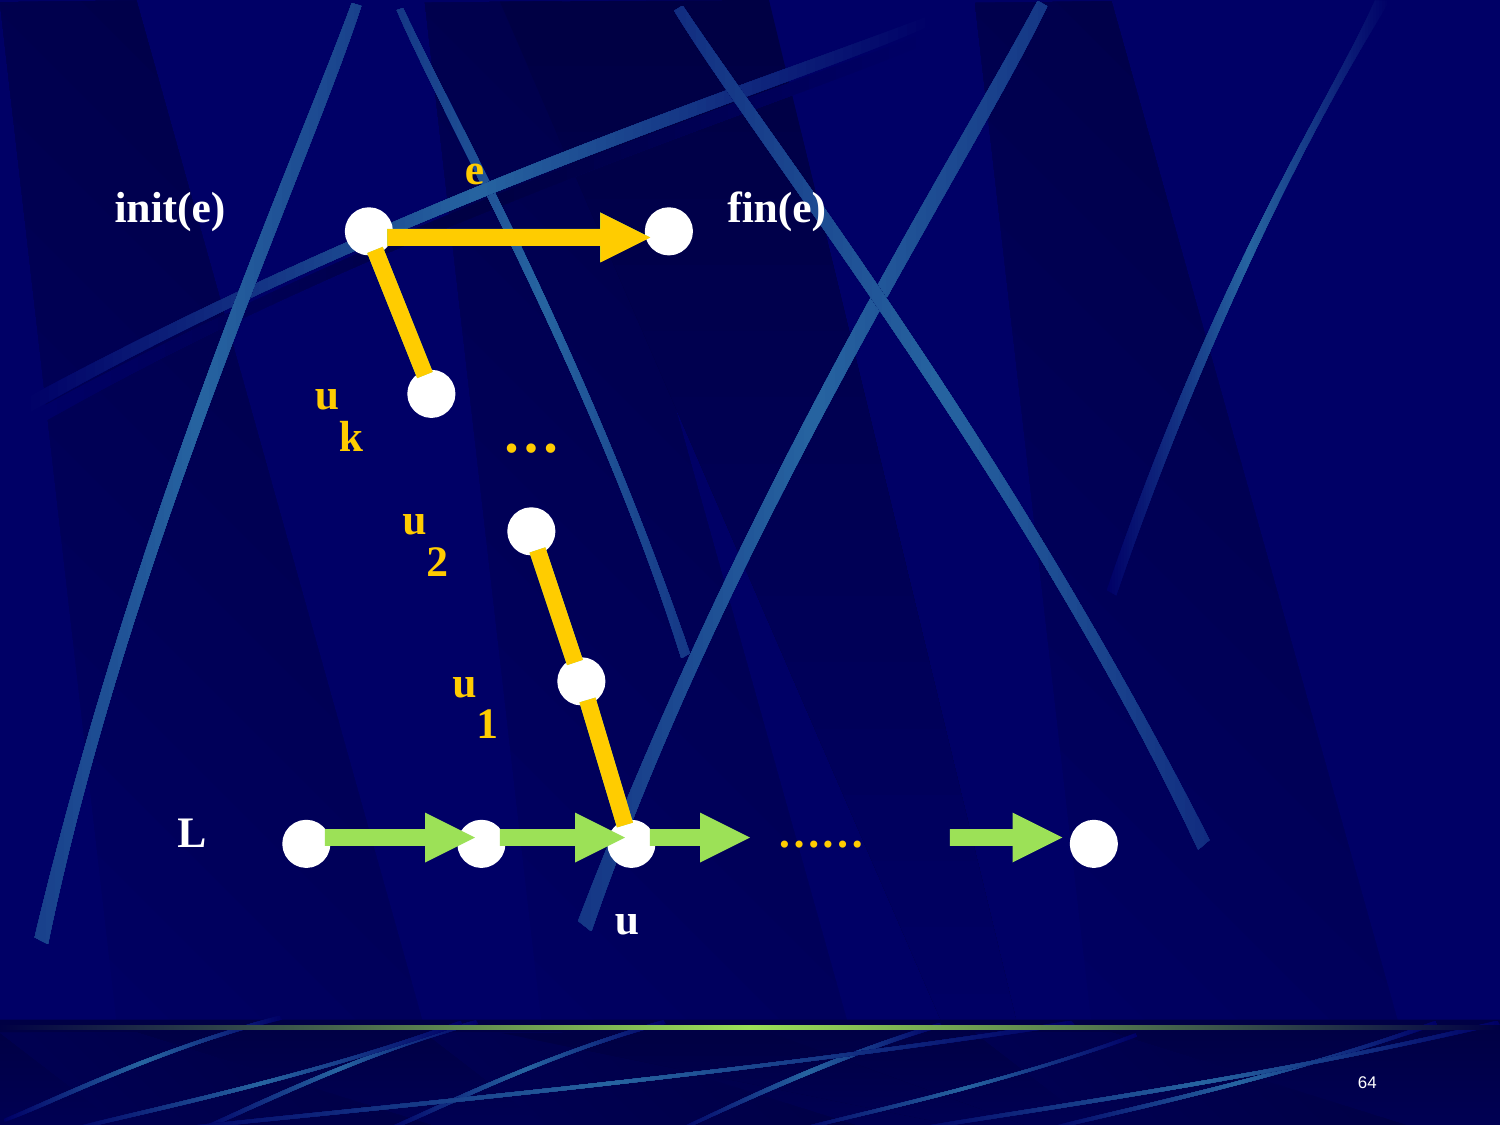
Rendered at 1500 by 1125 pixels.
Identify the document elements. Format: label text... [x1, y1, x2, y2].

text_box …… [762, 787, 950, 893]
text_box [499, 831, 625, 844]
text_box [562, 662, 601, 701]
list [37, 37, 1475, 1088]
text_box init(e) [99, 162, 325, 268]
text_box fin(e) [712, 162, 938, 268]
text_box L [162, 787, 275, 893]
text_box [350, 212, 388, 251]
text_box [612, 825, 651, 863]
text_box [649, 831, 751, 844]
slide_number 64 [1079, 1035, 1393, 1111]
text_box u1 [437, 637, 538, 755]
text_box [413, 375, 451, 413]
text_box [950, 831, 1063, 844]
text_box [512, 512, 551, 551]
text_box u2 [387, 474, 500, 593]
text_box … [487, 375, 675, 510]
text_box [287, 825, 326, 863]
text_box [650, 212, 688, 251]
text_box uk [300, 349, 413, 468]
text_box u [600, 874, 713, 980]
text_box e [450, 124, 563, 230]
text_box [324, 831, 475, 844]
text_box [387, 231, 651, 244]
text_box [462, 825, 501, 863]
text_box [1074, 825, 1113, 863]
